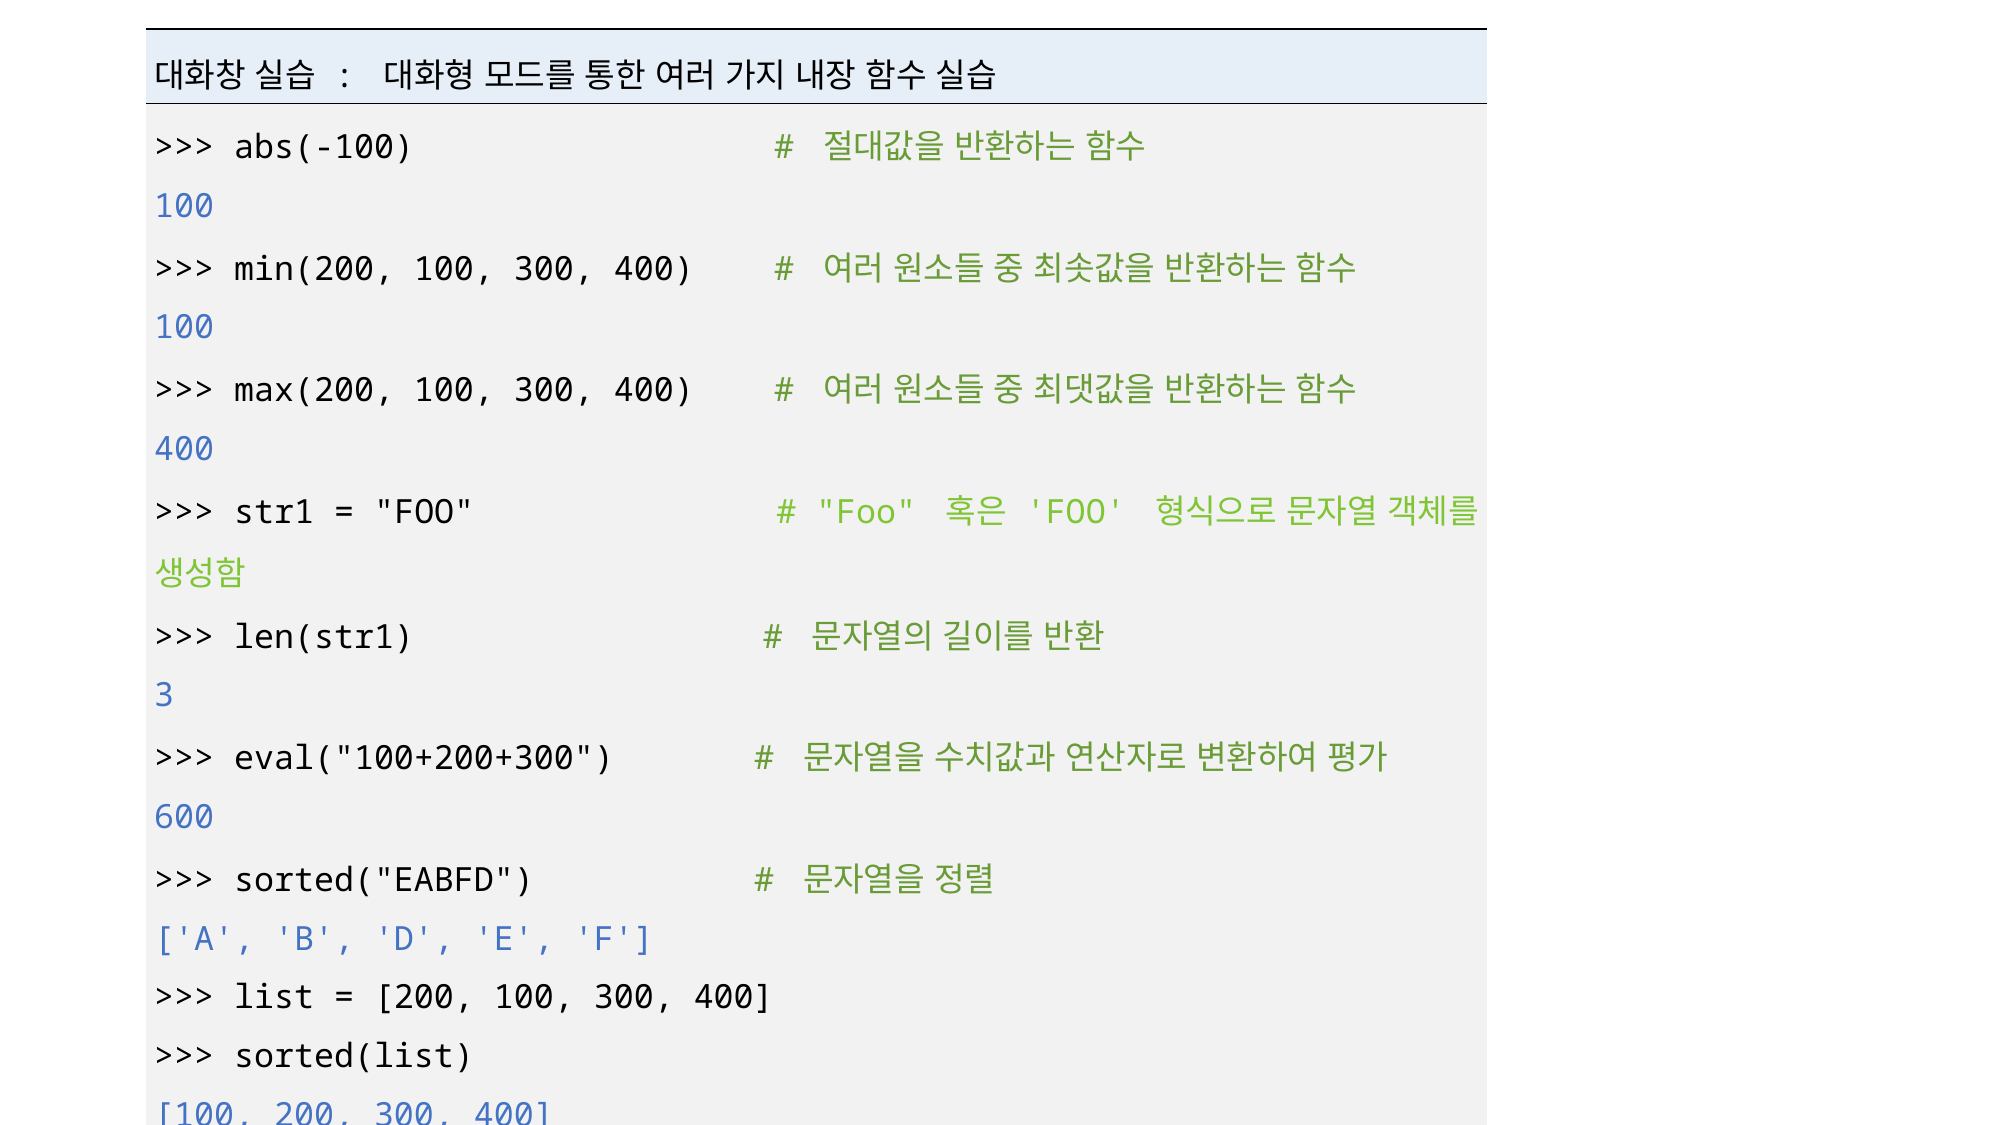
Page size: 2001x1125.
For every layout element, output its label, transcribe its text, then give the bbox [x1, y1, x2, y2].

table_header 대화창 실습 : 대화형 모드를 통한 여러 가지 내장 함수 실습 [146, 30, 1487, 103]
table_cell >>> abs(-100) # 절대값을 반환하는 함수 100 >>> min(200, 100, 300, 400) # 여러 원소들 중 최솟값을 반환하는 함수 100 >>> max(200, 100, 300, 400) # 여러 원소들 중 최댓값을 반환하는 함수 400 >>> str1 = "FOO" # "Foo" 혹은 'FOO' 형식으로 문자열 객체를 생성함 >>> len(str1) # 문자열의 길이를 반환 3 >>> eval("100+200+300") # 문자열을 수치값과 연산자로 변환하여 평가 600 >>> sorted("EABFD") # 문자열을 정렬 ['A', 'B', 'D', 'E', 'F'] >>> list = [200, 100, 300, 400] >>> sorted(list) [100, 200, 300, 400] >>> sorted(list, reverse=True) [400, 300, 200, 100] [146, 104, 1487, 1125]
